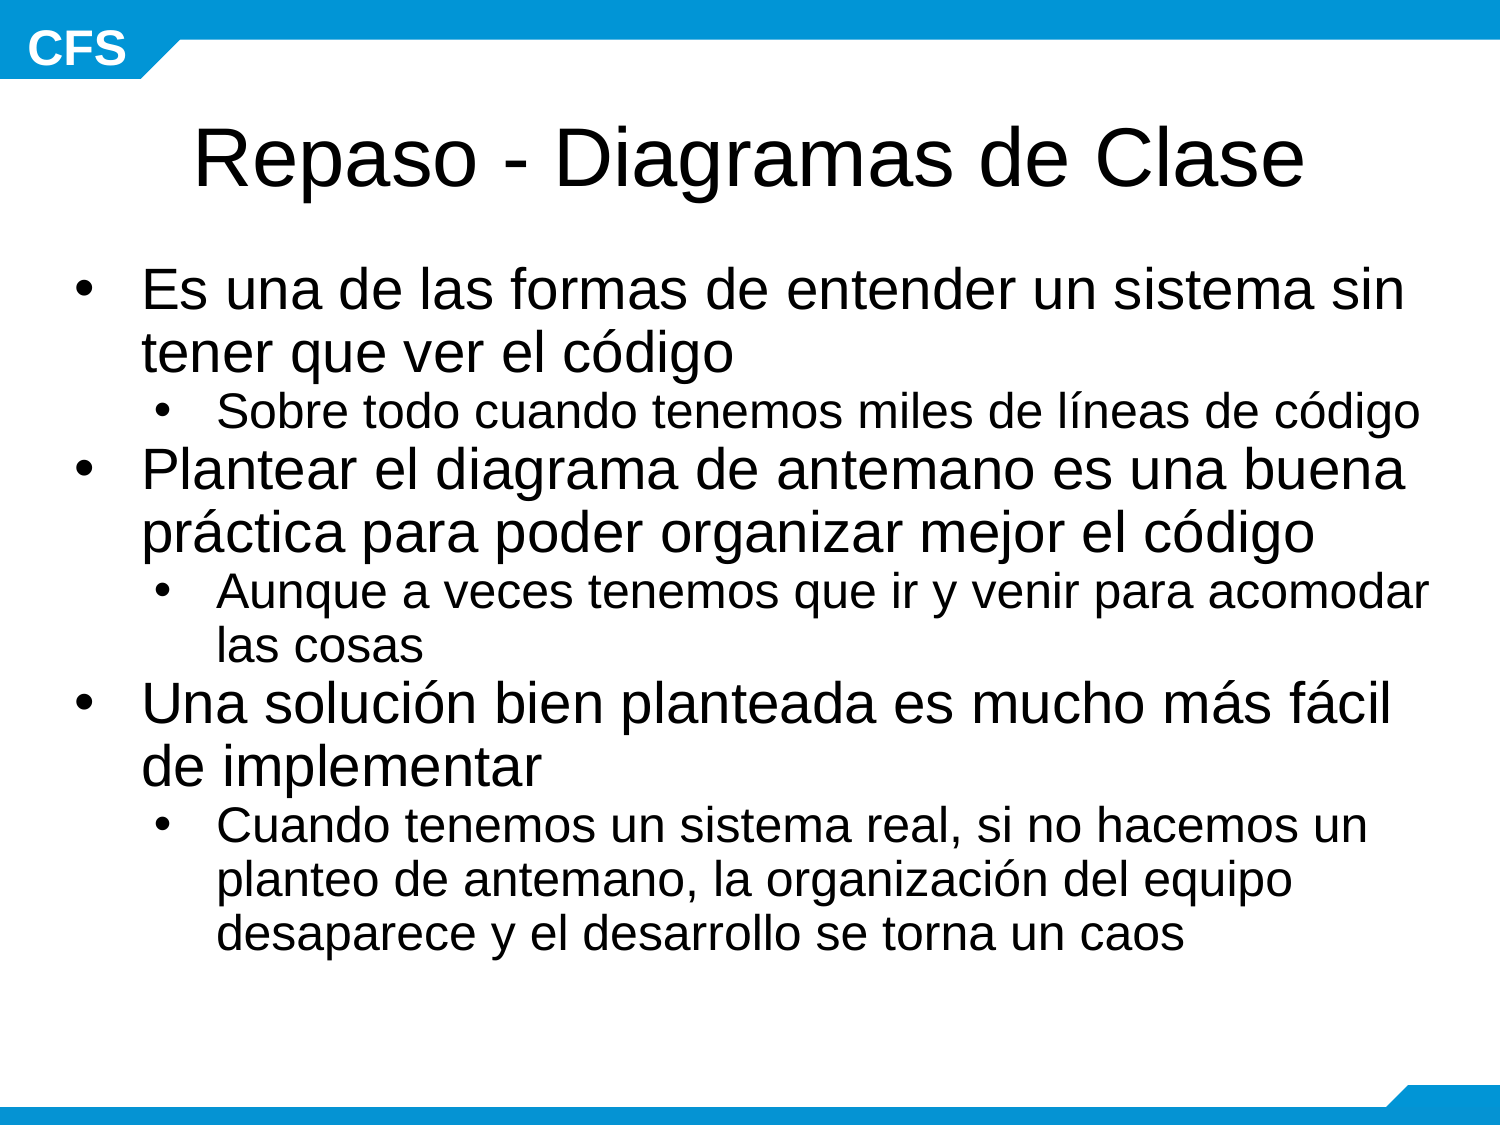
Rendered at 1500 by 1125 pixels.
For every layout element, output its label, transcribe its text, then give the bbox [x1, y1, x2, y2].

list Es una de las formas de entender un sistema sin tener que ver el código Sobre todo cuando tenemos miles de líneas de código Plantear el diagrama de antemano es una buena práctica para poder organizar mejor el código Aunque a veces tenemos que ir y venir para acomodar las cosas Una solución bien planteada es mucho más fácil de implementar Cuando tenemos un sistema real, si no hacemos un planteo de antemano, la organización del equipo desaparece y el desarrollo se torna un caos [51, 252, 1449, 1000]
title Repaso - Diagramas de Clase [51, 97, 1449, 223]
